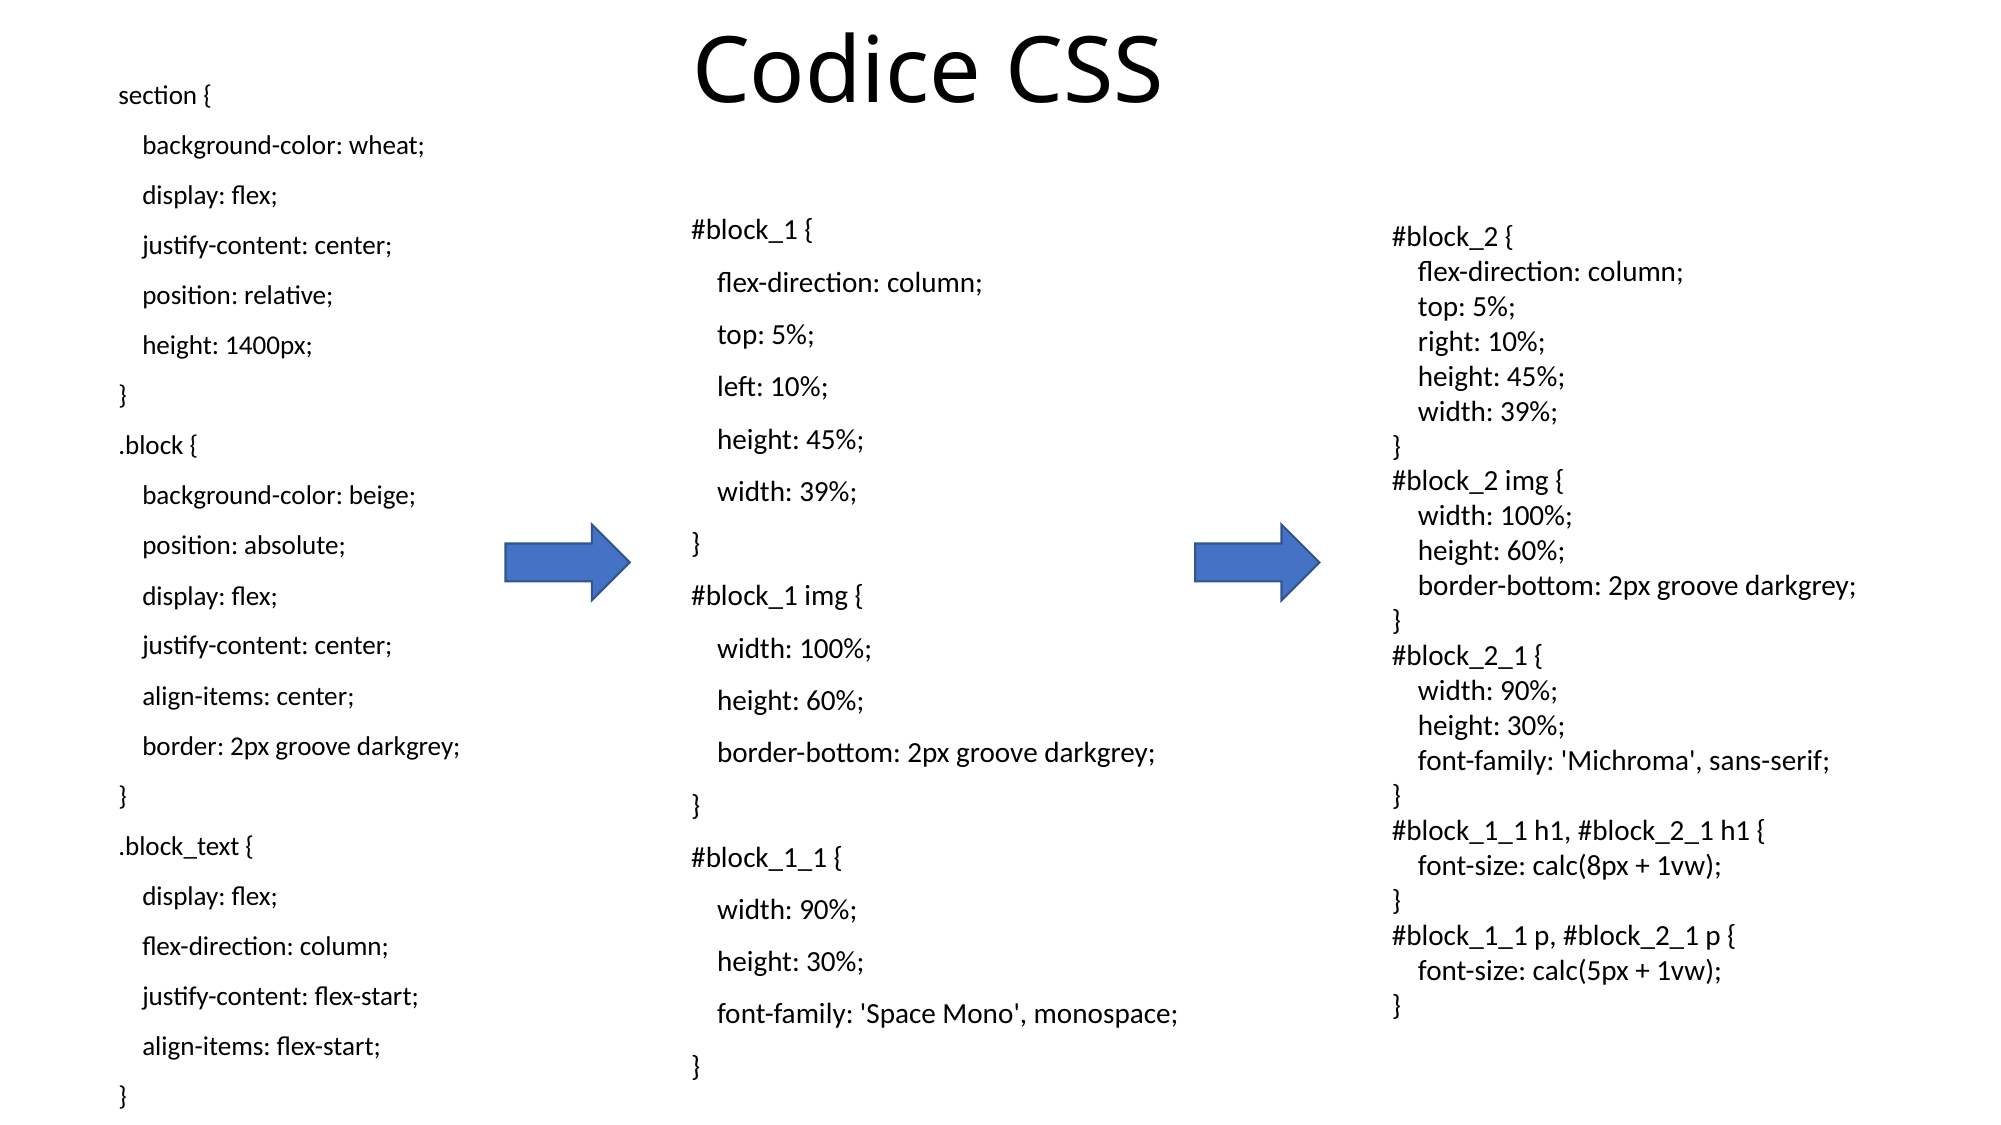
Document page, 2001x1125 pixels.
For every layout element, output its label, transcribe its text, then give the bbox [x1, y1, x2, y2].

text_box #block_2 { flex-direction: column; top: 5%; right: 10%; height: 45%; width: 39%; } #block_2 img { width: 100%; height: 60%; border-bottom: 2px groove darkgrey; } #block_2_1 { width: 90%; height: 30%; font-family: 'Michroma', sans-serif; } #block_1_1 h1, #block_2_1 h1 { font-size: calc(8px + 1vw); } #block_1_1 p, #block_2_1 p { font-size: calc(5px + 1vw); } [1377, 209, 2000, 1029]
text_box [1194, 522, 1321, 603]
list section { background-color: wheat; display: flex; justify-content: center; position: relative; height: 1400px; } .block { background-color: beige; position: absolute; display: flex; justify-content: center; align-items: center; border: 2px groove darkgrey; } .block_text { display: flex; flex-direction: column; justify-content: flex-start; align-items: flex-start; } [103, 73, 497, 1090]
text_box Codice CSS [478, 0, 1378, 147]
text_box [504, 522, 632, 603]
text_box #block_1 { flex-direction: column; top: 5%; left: 10%; height: 45%; width: 39%; } #block_1 img { width: 100%; height: 60%; border-bottom: 2px groove darkgrey; } #block_1_1 { width: 90%; height: 30%; font-family: 'Space Mono', monospace; } [676, 151, 1229, 1096]
